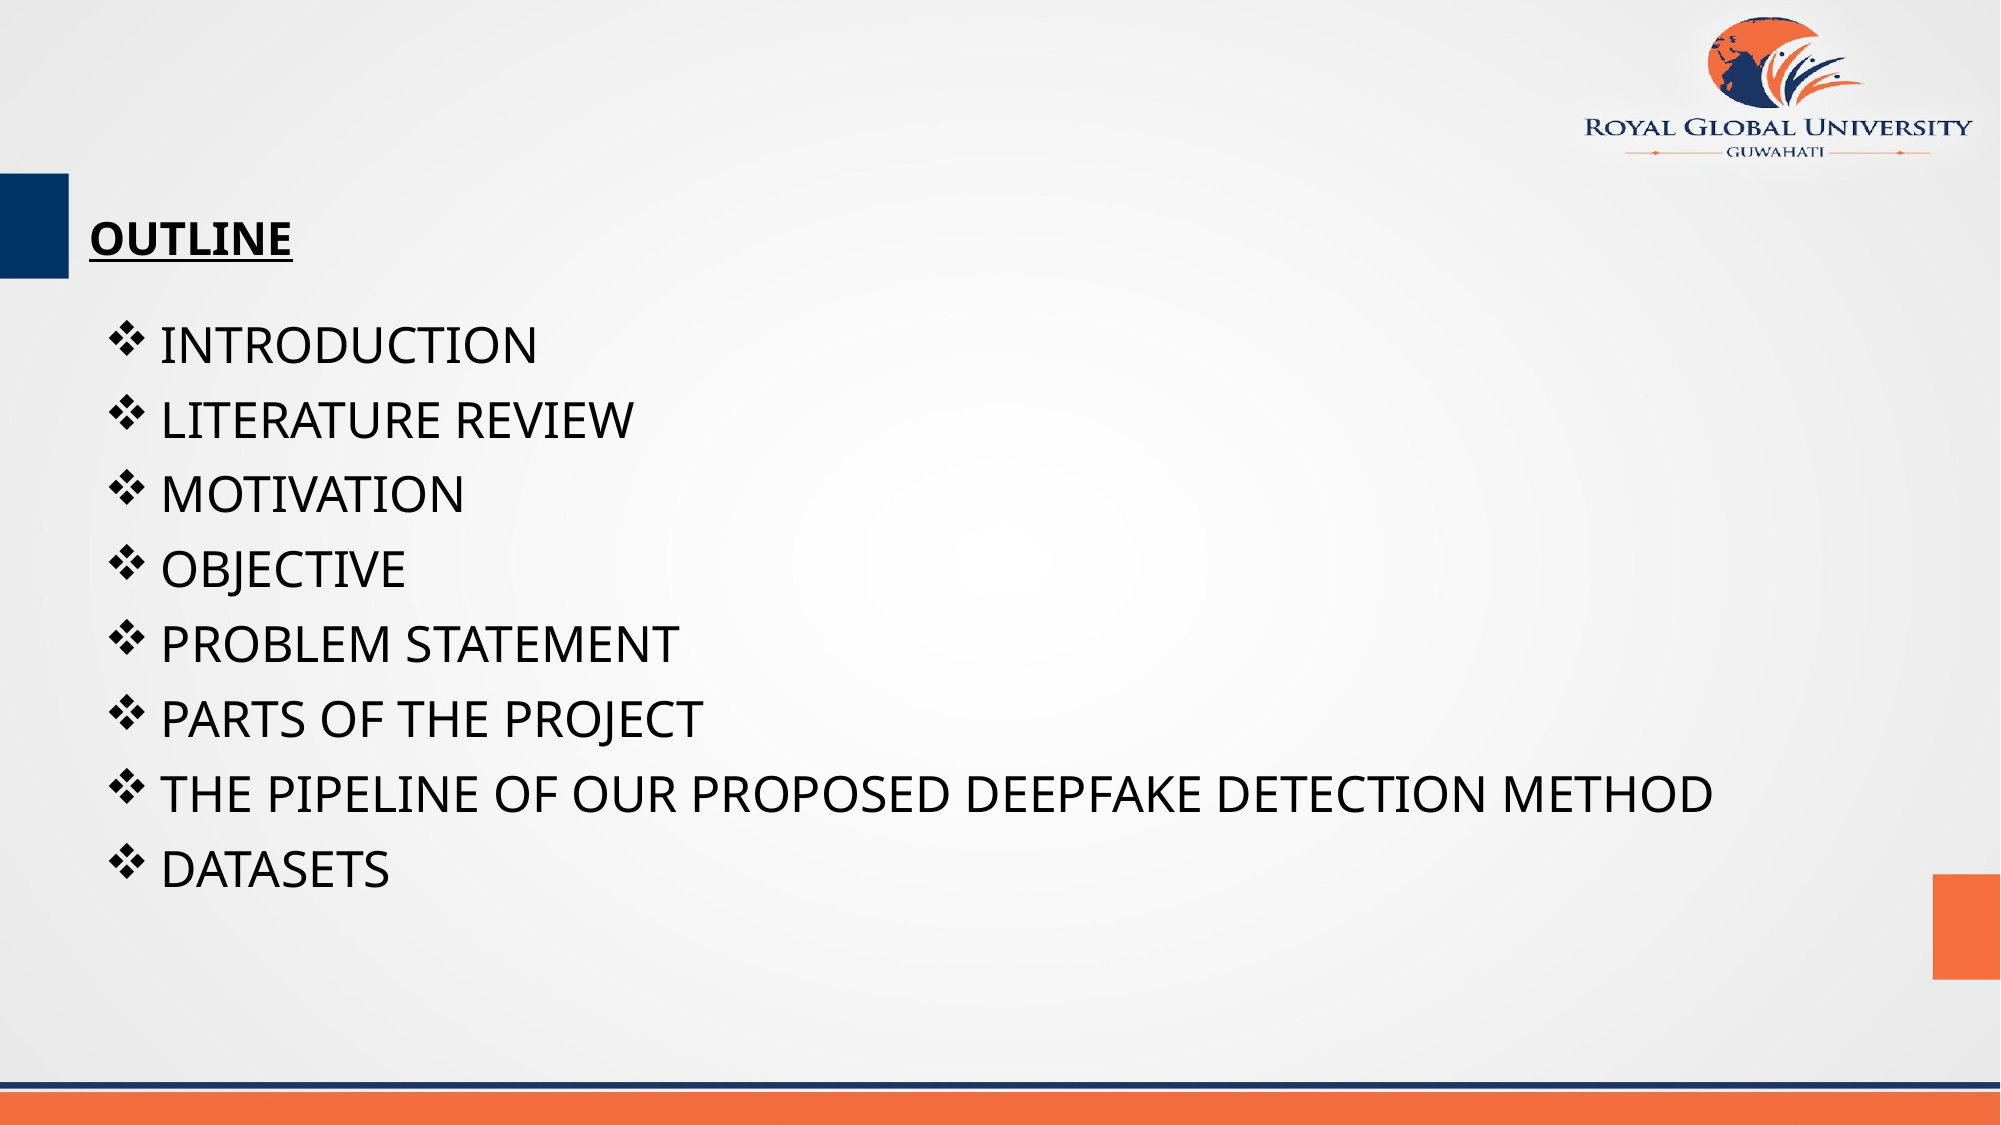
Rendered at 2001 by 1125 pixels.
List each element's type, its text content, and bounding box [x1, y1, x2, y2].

list INTRODUCTION LITERATURE REVIEW MOTIVATION OBJECTIVE PROBLEM STATEMENT PARTS OF THE PROJECT THE PIPELINE OF OUR PROPOSED DEEPFAKE DETECTION METHOD DATASETS [70, 312, 1932, 1027]
picture [0, 0, 2001, 1125]
title OUTLINE [73, 207, 1799, 312]
